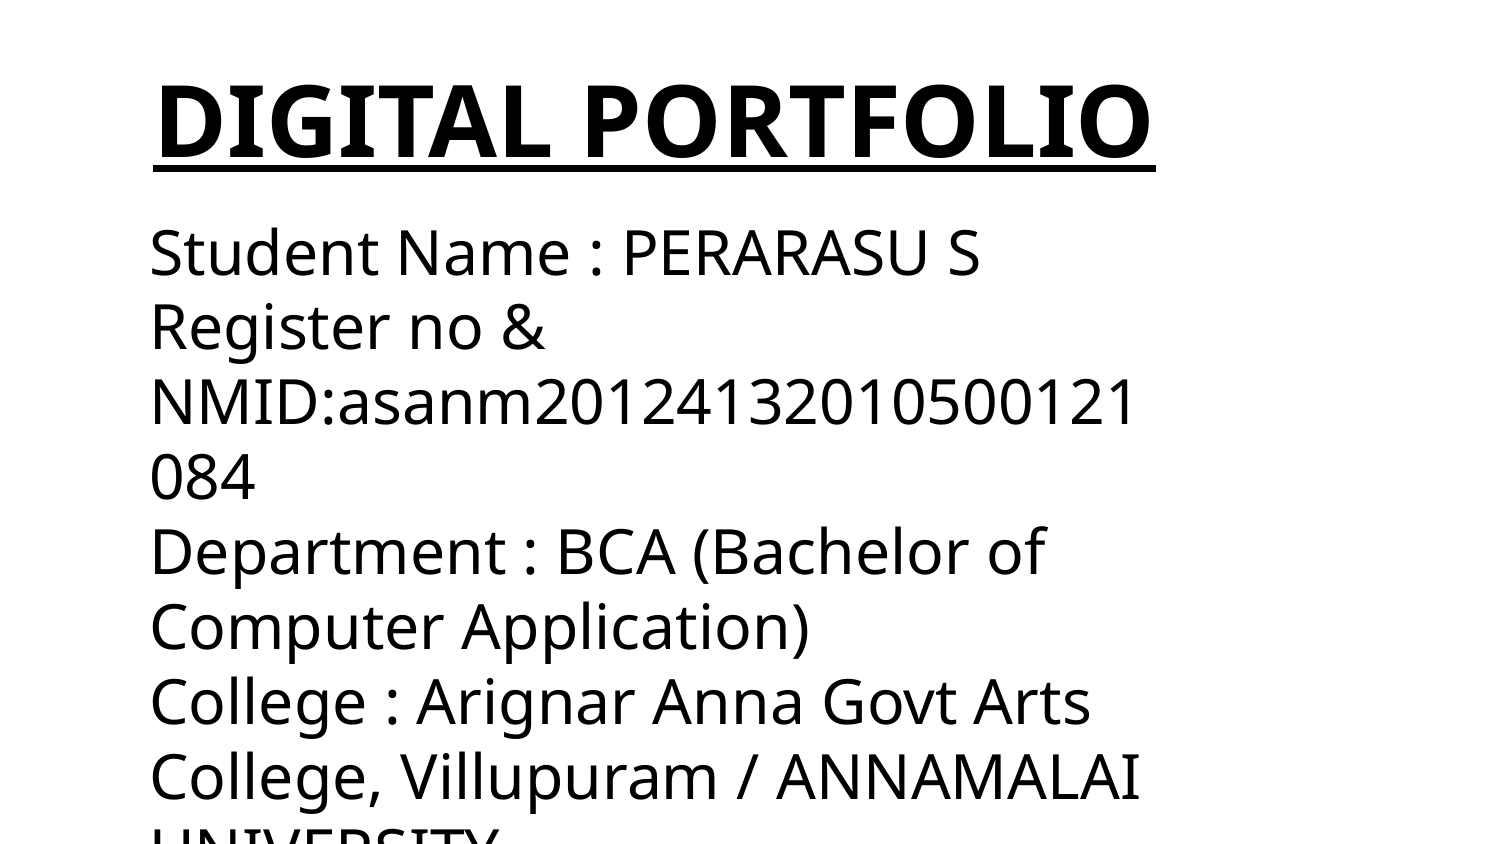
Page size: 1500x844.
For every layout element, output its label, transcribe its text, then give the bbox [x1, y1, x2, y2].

text_box DIGITAL PORTFOLIO Student Name : PERARASU S Register no & NMID:asanm20124132010500121084 Department : BCA (Bachelor of Computer Application) College : Arignar Anna Govt Arts College, Villupuram / ANNAMALAI UNIVERSITY [134, 42, 1175, 844]
